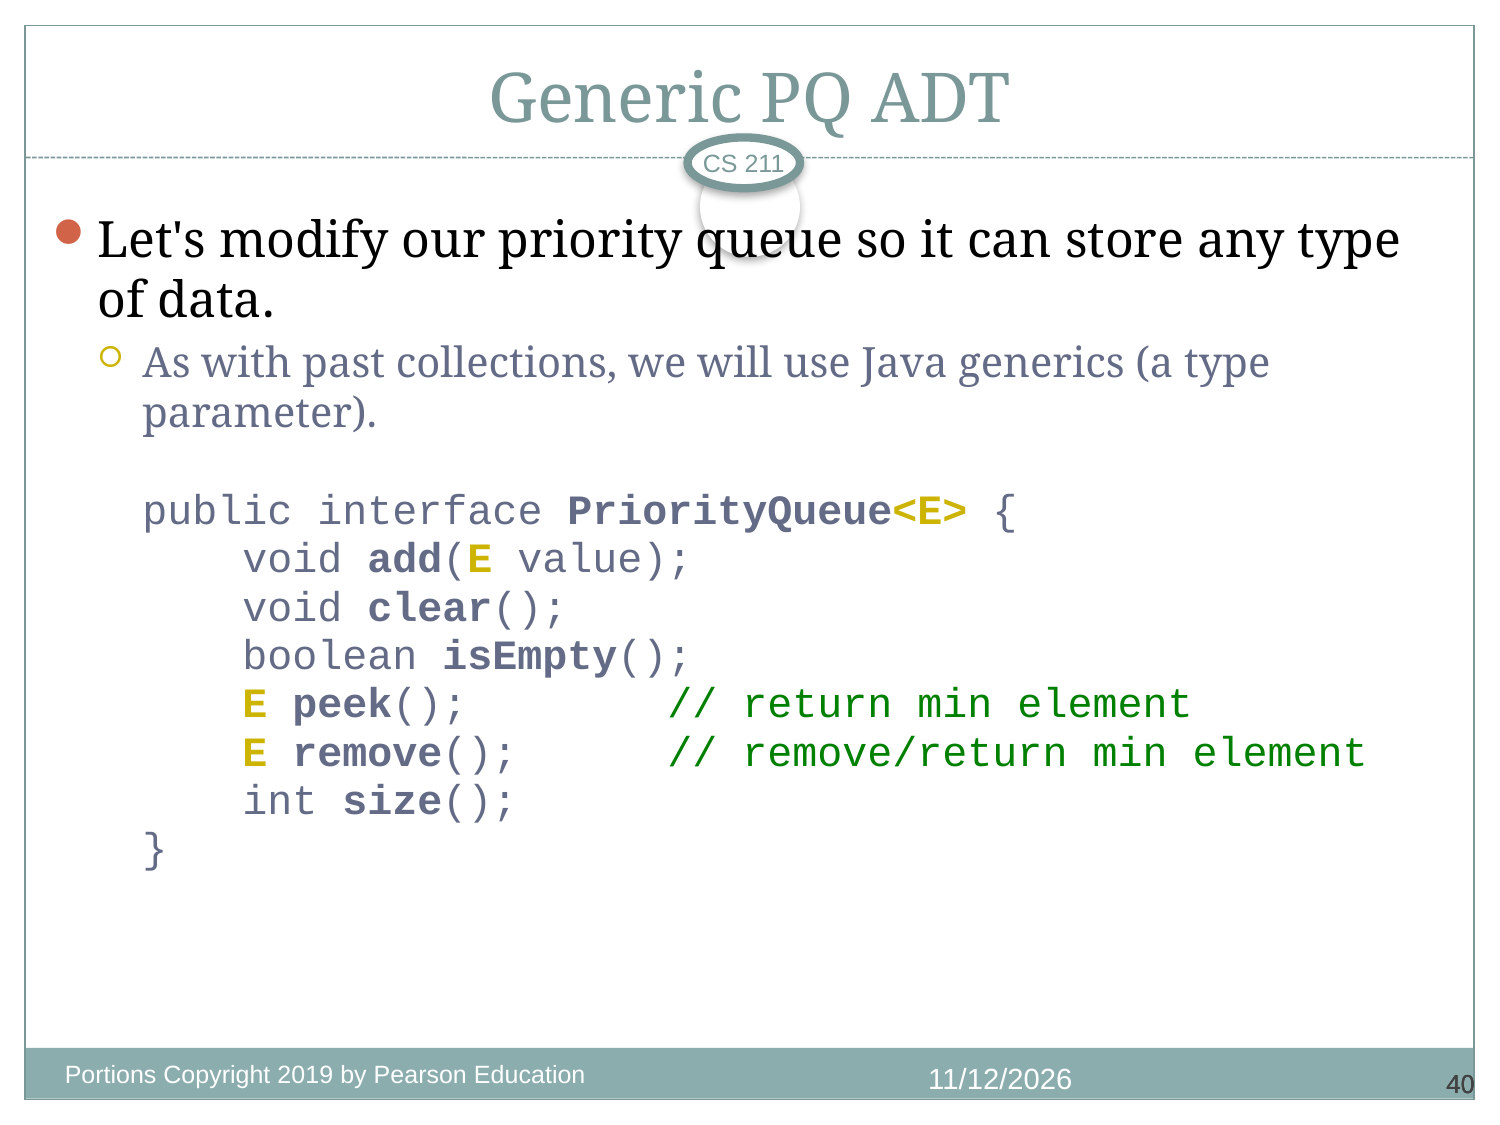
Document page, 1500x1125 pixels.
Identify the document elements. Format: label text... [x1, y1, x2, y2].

footer Portions Copyright 2019 by Pearson Education [50, 1051, 663, 1112]
slide_number CS 211 [675, 137, 813, 188]
list Let's modify our priority queue so it can store any type of data. As with past collections, we will use Java generics (a type parameter). public interface PriorityQueue<E> { void add(E value); void clear(); boolean isEmpty(); E peek(); // return min element E remove(); // remove/return min element int size(); } [37, 200, 1463, 1038]
title Generic PQ ADT [49, 37, 1450, 144]
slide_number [837, 1052, 1088, 1113]
